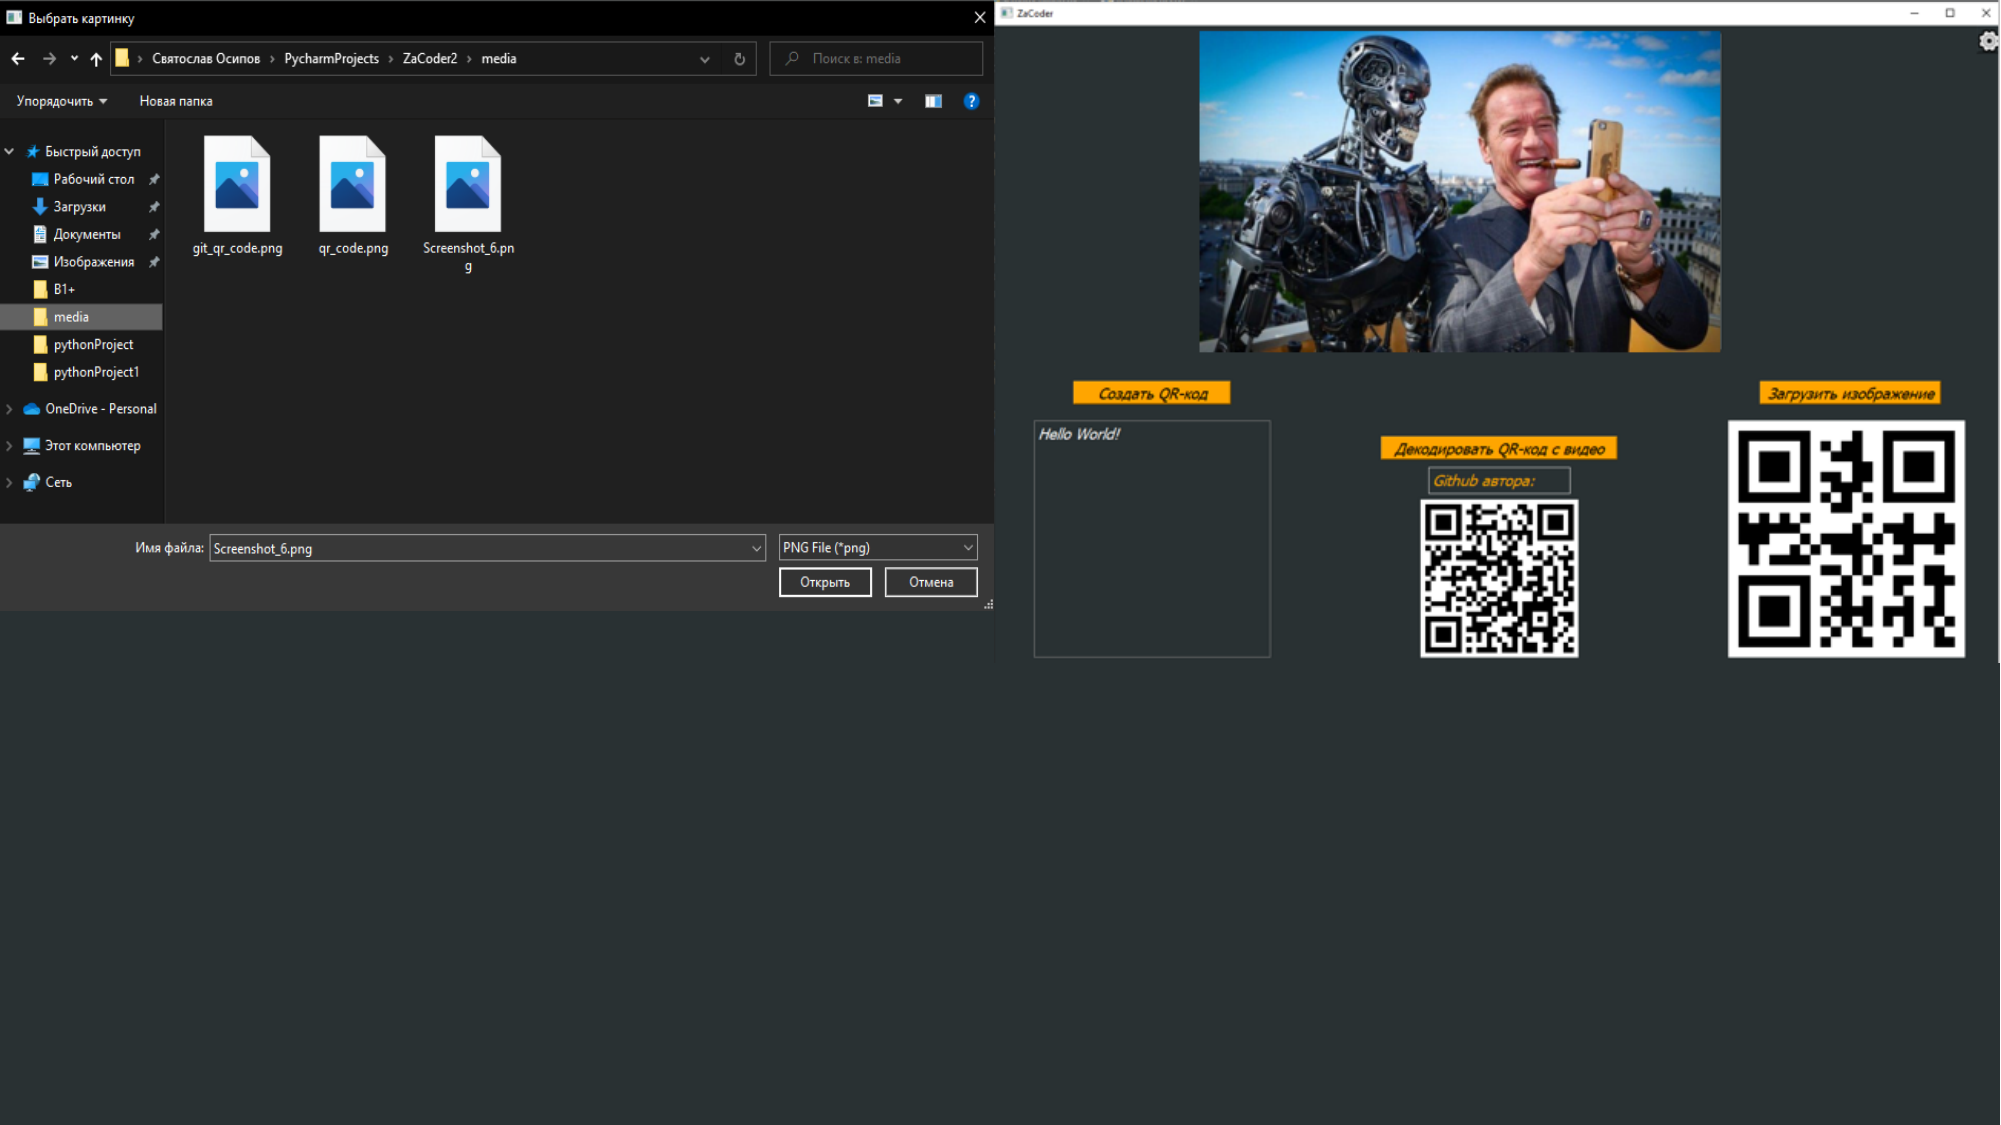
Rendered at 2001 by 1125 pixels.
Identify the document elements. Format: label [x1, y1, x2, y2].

picture [0, 0, 2000, 663]
